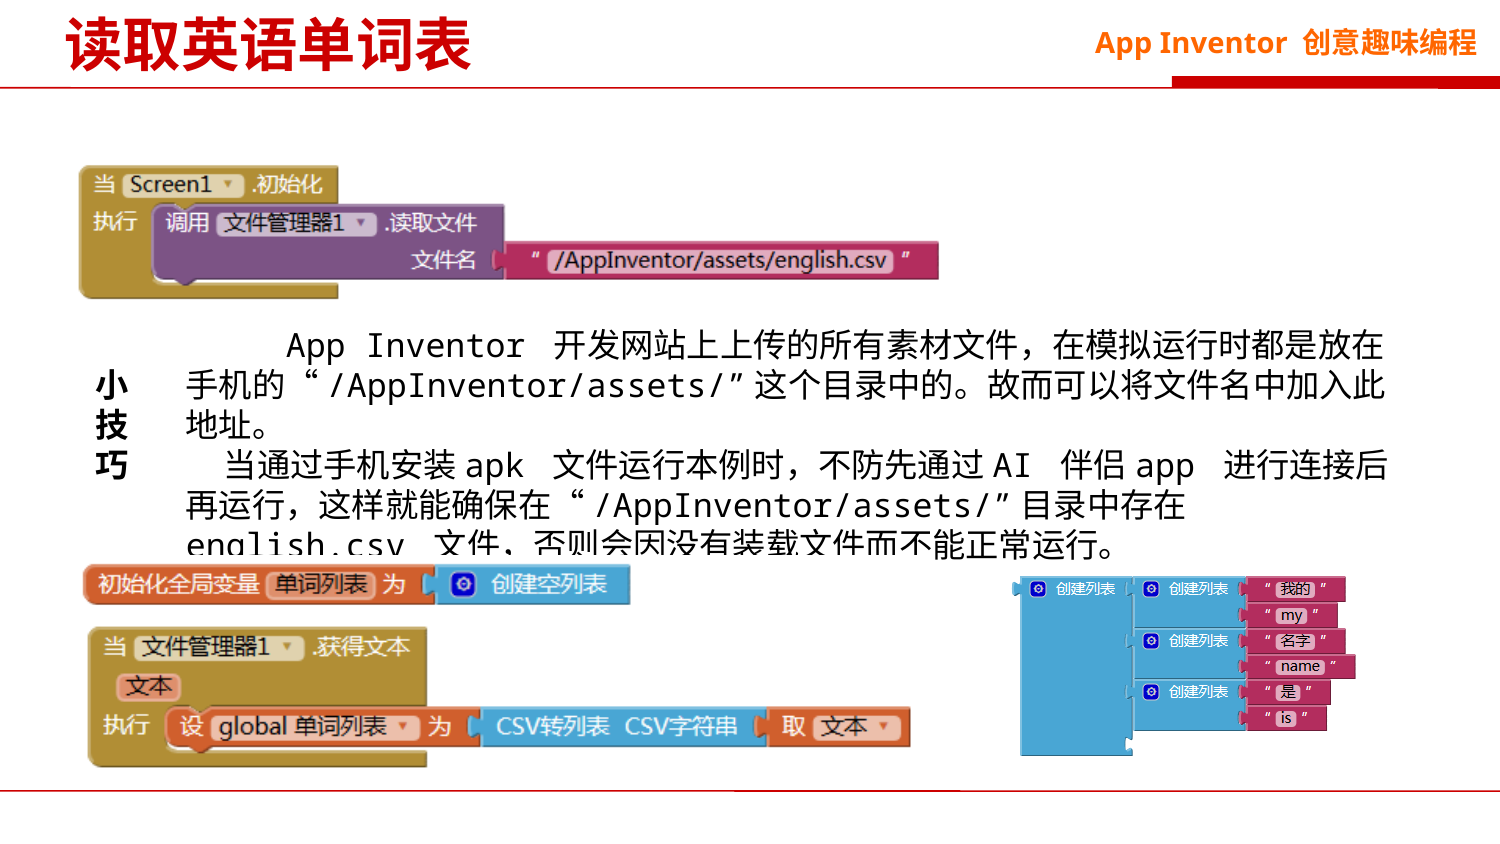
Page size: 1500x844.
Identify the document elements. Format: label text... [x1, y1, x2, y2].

text_box 小 技 巧 [80, 357, 144, 492]
picture [77, 554, 918, 778]
picture [76, 161, 943, 317]
title 读取英语单词表 [49, 7, 1400, 80]
picture [1009, 566, 1359, 759]
text_box App Inventor 开发网站上上传的所有素材文件，在模拟运行时都是放在手机的“/AppInventor/assets/”这个目录中的。故而可以将文件名中加入此地址。 当通过手机安装apk 文件运行本例时，不防先通过AI 伴侣app 进行连接后再运行，这样就能确保在“/AppInventor/assets/”目录中存在english.csv 文件，否则会因没有装载文件而不能正常运行。 [171, 316, 1412, 571]
